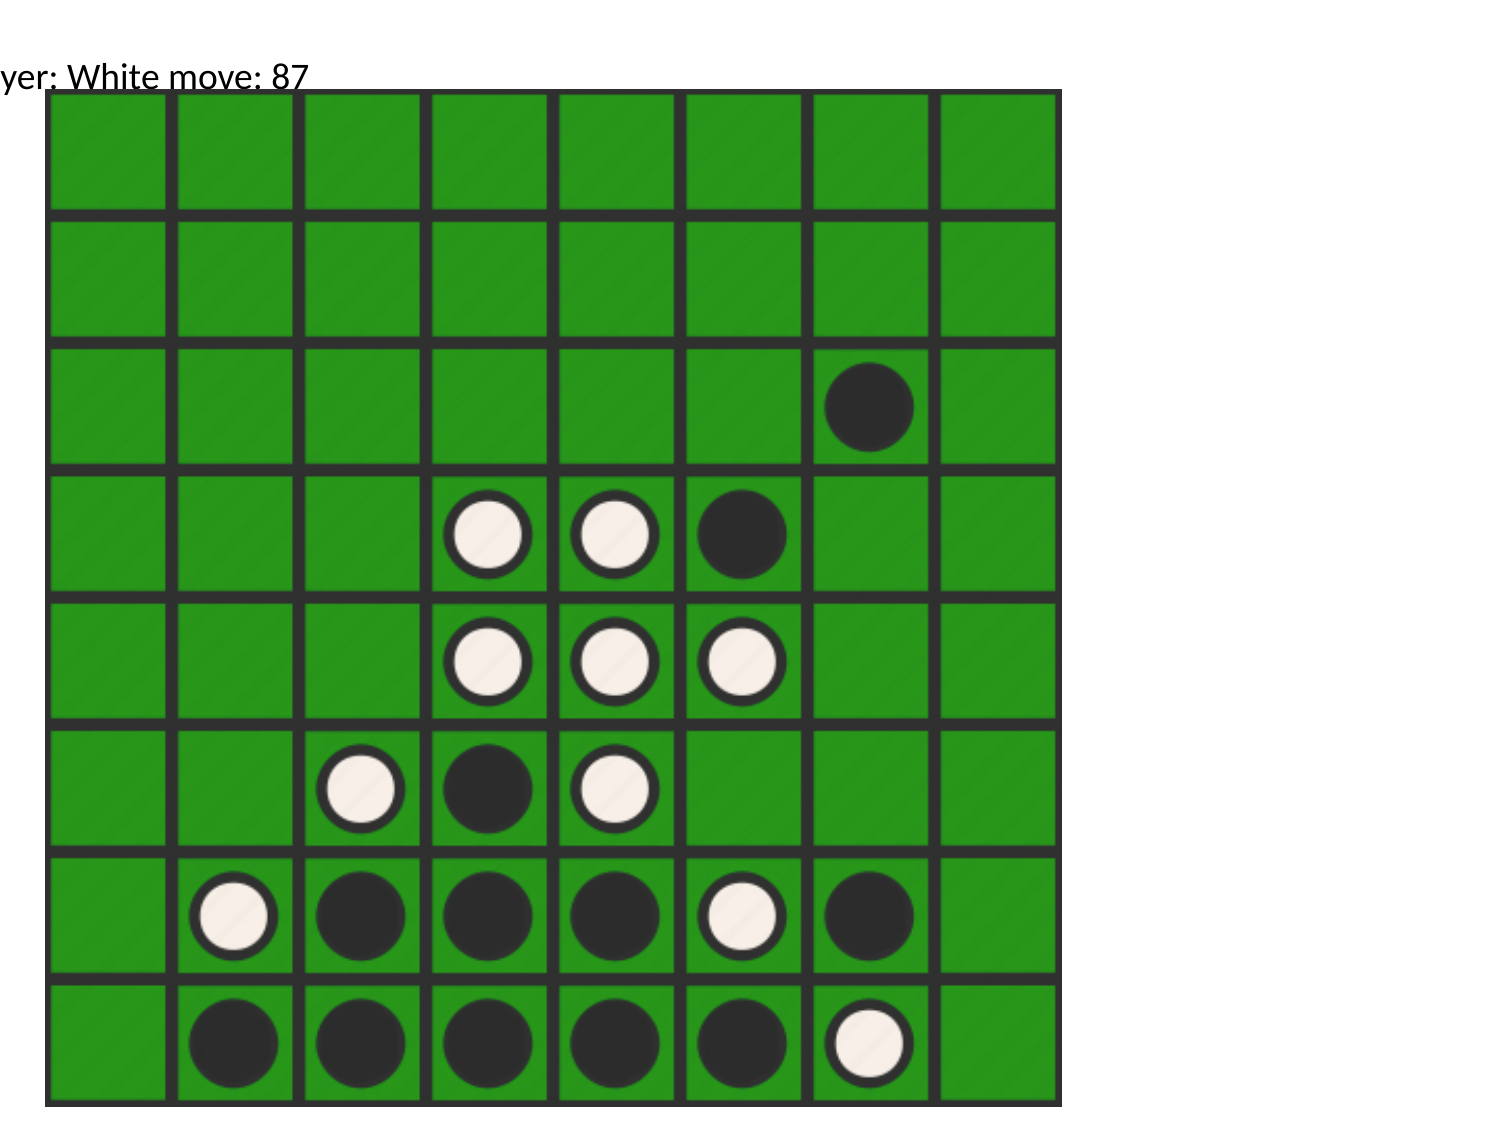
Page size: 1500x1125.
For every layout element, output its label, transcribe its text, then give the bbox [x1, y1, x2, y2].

text_box turn: 18 player: White move: 87 [0, 44, 325, 105]
picture [44, 89, 1062, 1107]
